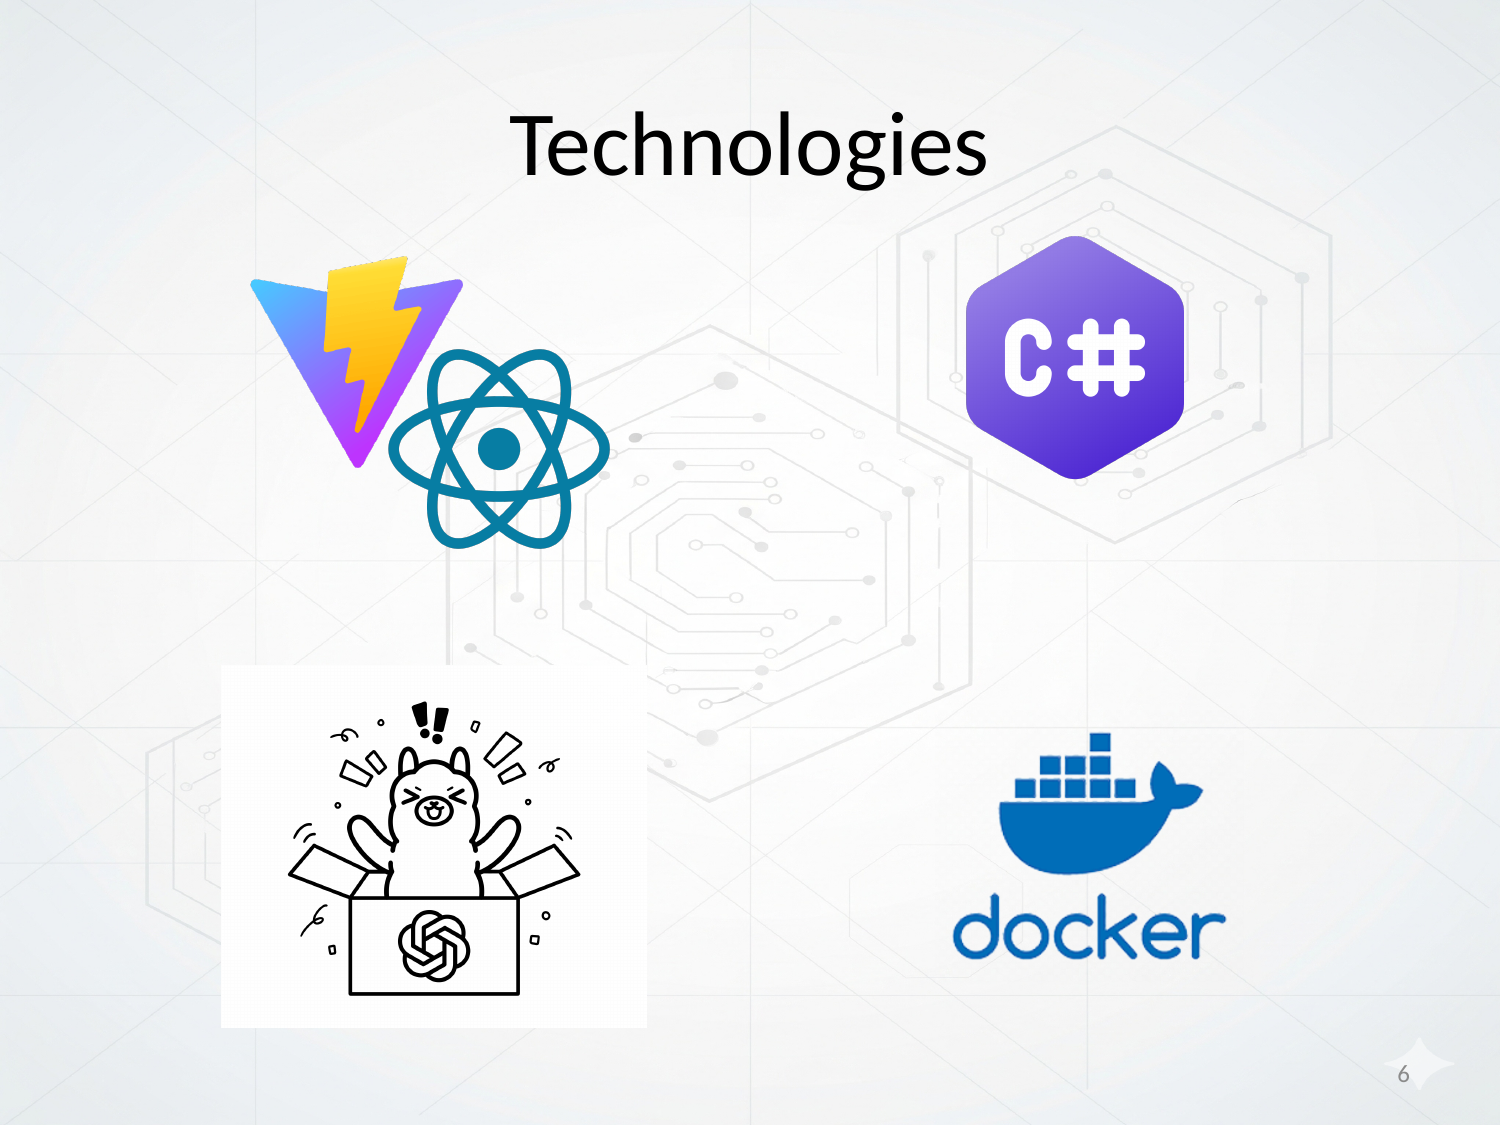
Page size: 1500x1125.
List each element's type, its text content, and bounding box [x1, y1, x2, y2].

picture [0, 0, 1500, 1125]
slide_number 6 [1074, 1042, 1425, 1103]
title Technologies [75, 45, 1425, 233]
